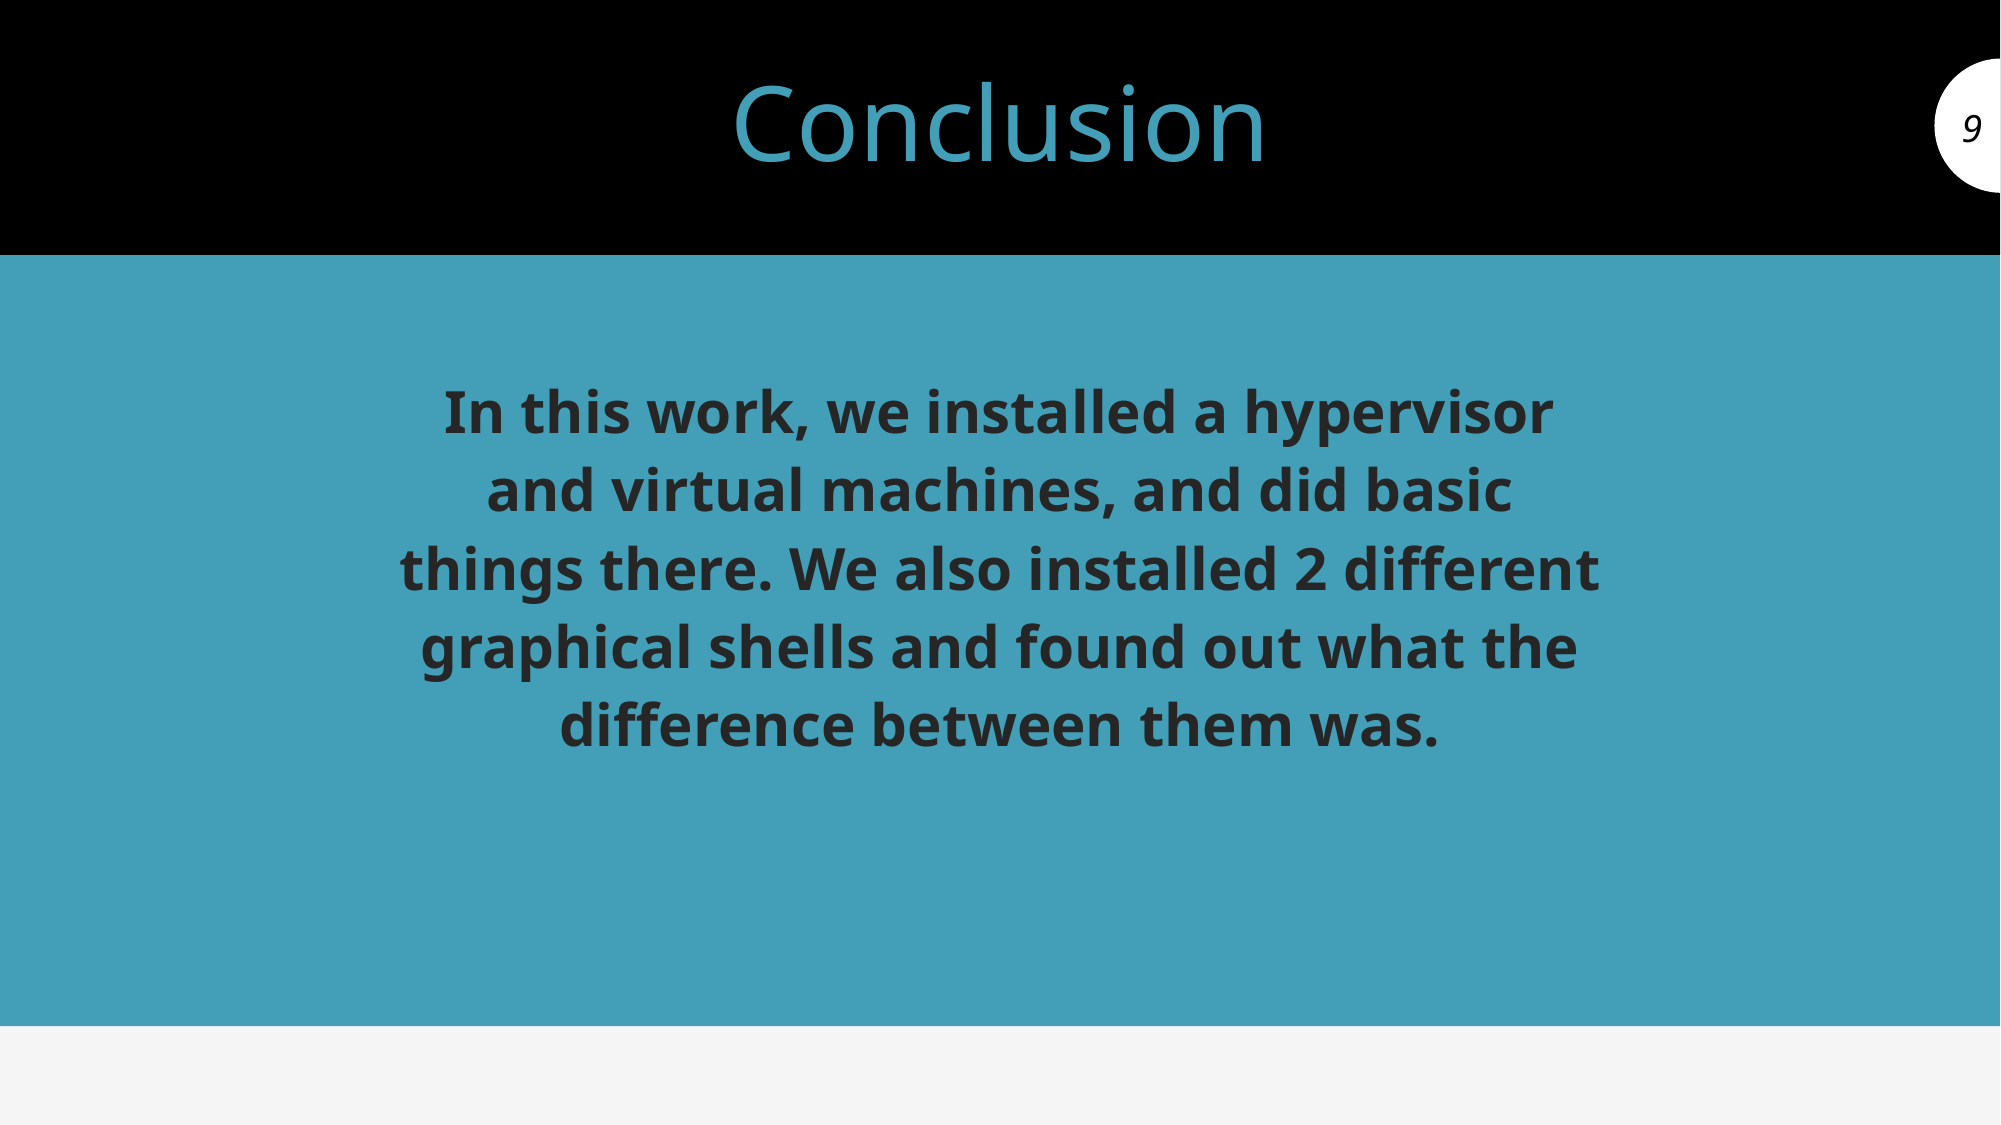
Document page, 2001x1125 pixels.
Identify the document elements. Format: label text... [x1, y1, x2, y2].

list In this work, we installed a hypervisor and virtual machines, and did basic things there. We also installed 2 different graphical shells and found out what the difference between them was. [375, 374, 1625, 751]
title Conclusion [125, 46, 1877, 211]
text_box 9 [1946, 97, 2000, 158]
